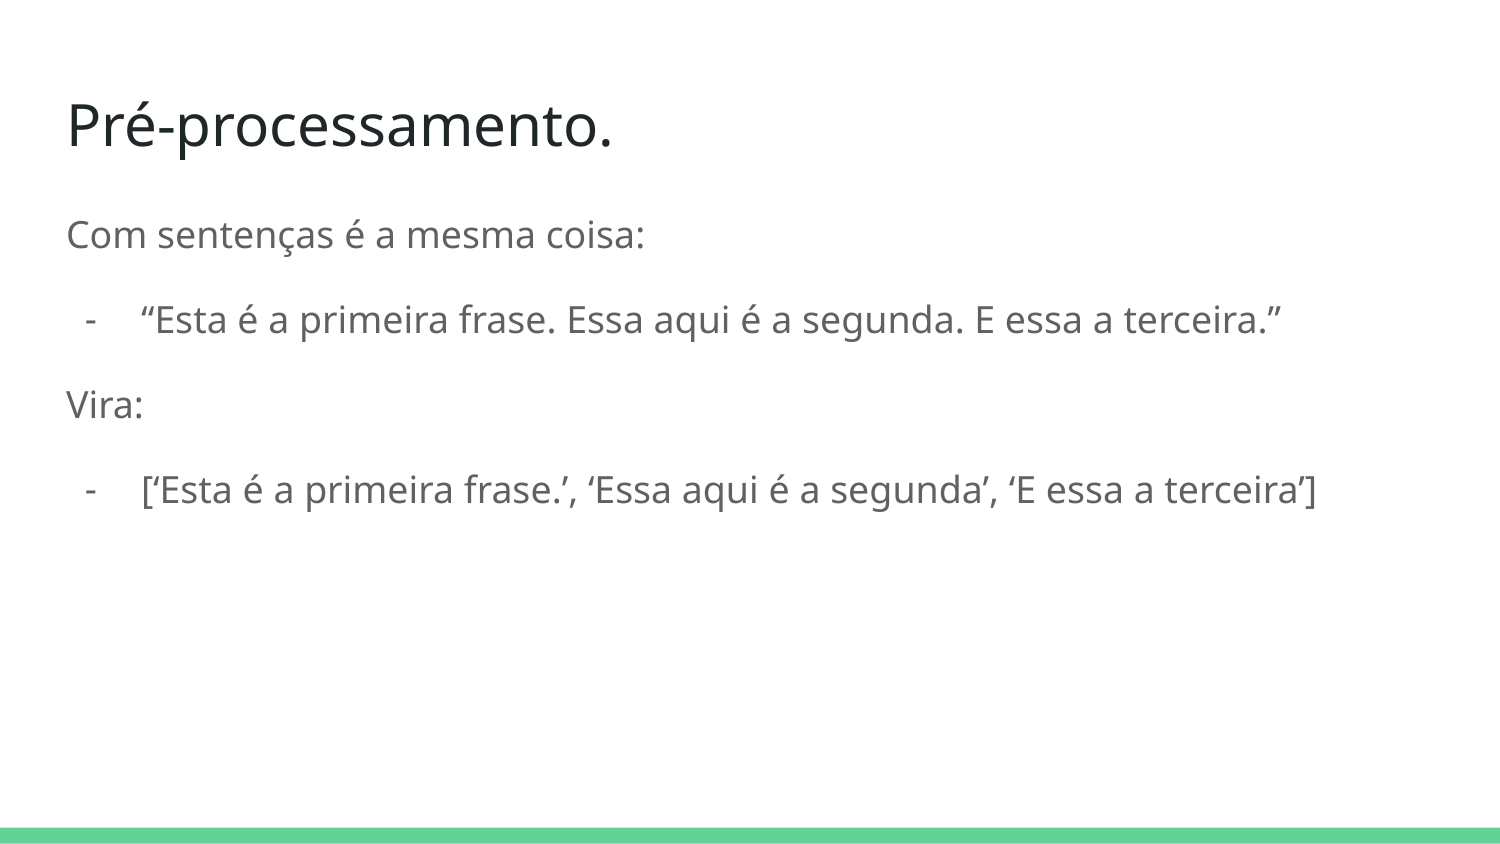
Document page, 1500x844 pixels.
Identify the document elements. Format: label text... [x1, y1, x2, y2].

title Pré-processamento. [51, 72, 1449, 167]
list Com sentenças é a mesma coisa: “Esta é a primeira frase. Essa aqui é a segunda. E essa a terceira.” Vira: [‘Esta é a primeira frase.’, ‘Essa aqui é a segunda’, ‘E essa a terceira’] [51, 189, 1449, 750]
